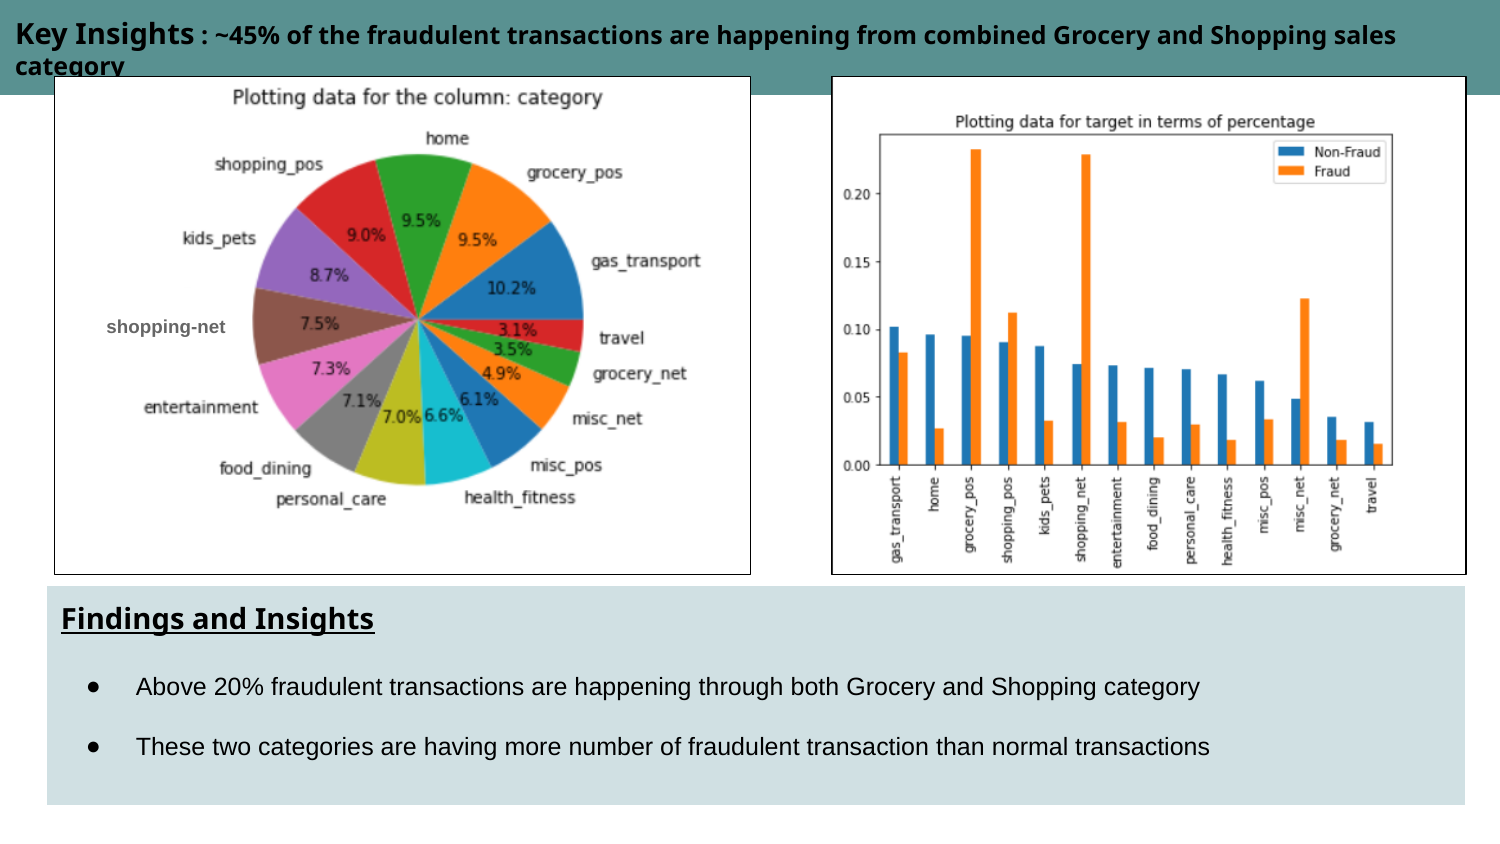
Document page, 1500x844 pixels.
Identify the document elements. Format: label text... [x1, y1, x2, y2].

picture [831, 77, 1466, 575]
text_box Findings and Insights Above 20% fraudulent transactions are happening through both Grocery and Shopping category These two categories are having more number of fraudulent transaction than normal transactions [45, 585, 1466, 806]
text_box Key Insights : ~45% of the fraudulent transactions are happening from combined Grocery and Shopping sales category [0, 0, 1500, 95]
picture [55, 77, 751, 575]
